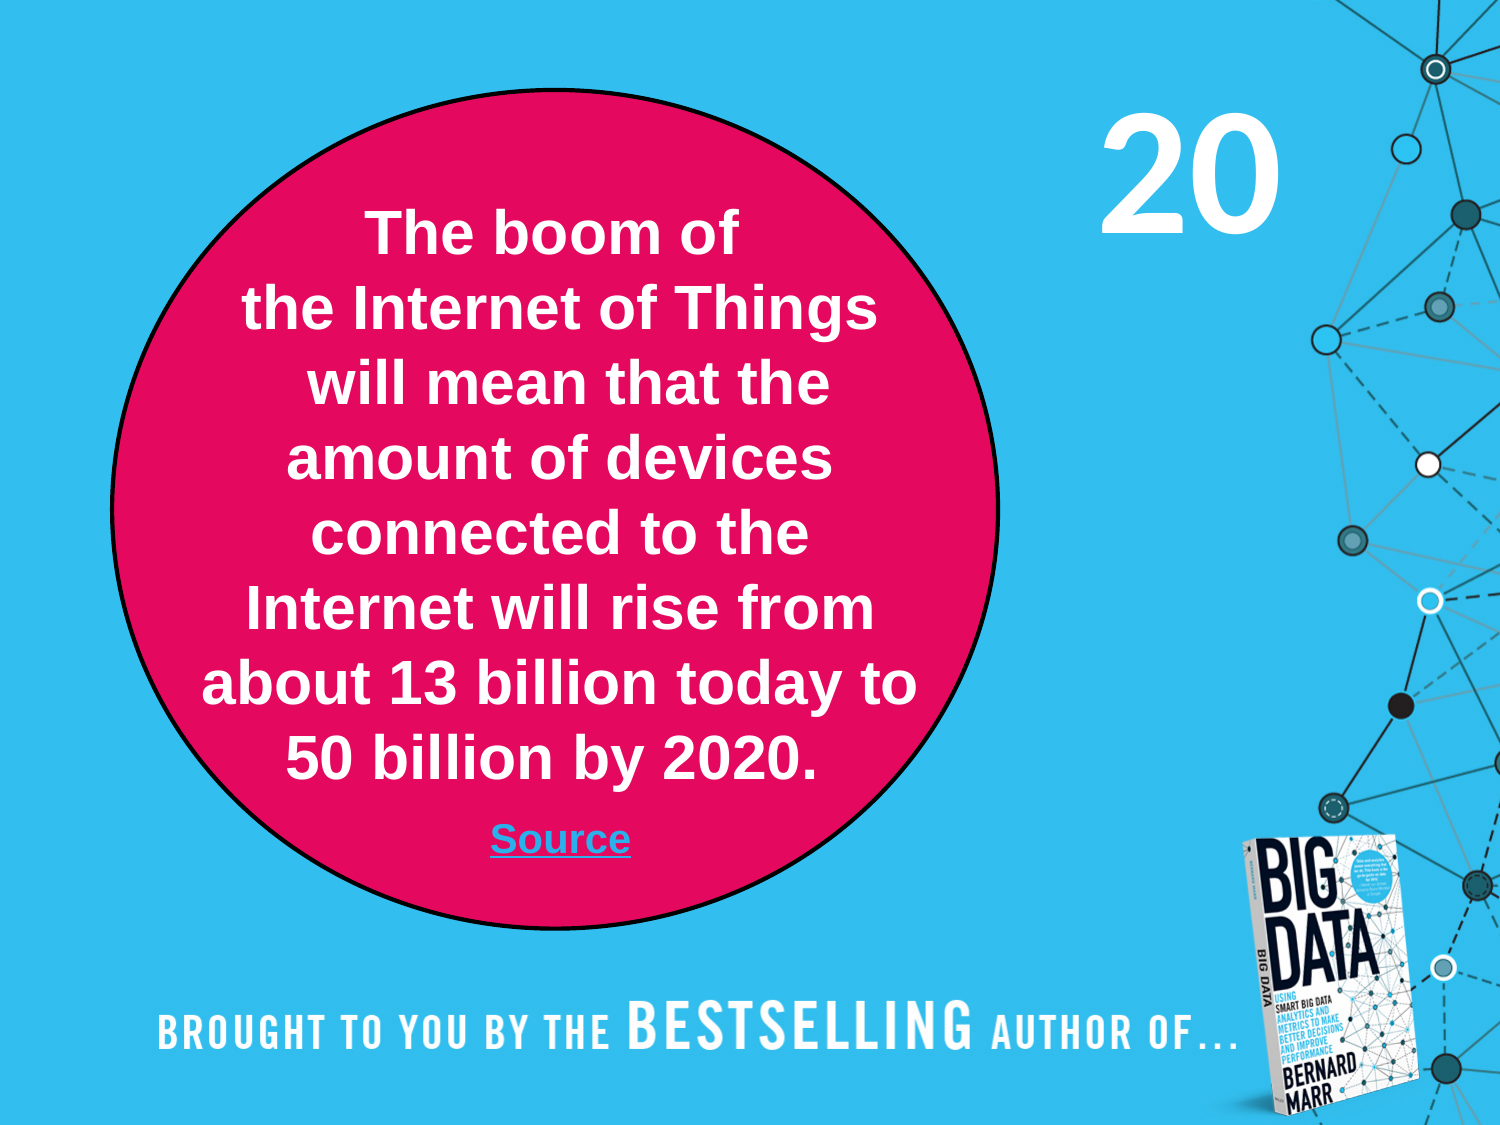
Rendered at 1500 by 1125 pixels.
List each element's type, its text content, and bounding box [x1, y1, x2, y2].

text_box [109, 279, 182, 740]
text_box [134, 997, 1248, 1061]
picture [0, 0, 1500, 1125]
text_box 20 [1081, 42, 1298, 278]
text_box [939, 296, 1001, 723]
text_box [272, 87, 839, 184]
text_box [323, 869, 788, 931]
text_box The boom of the Internet of Things will mean that the amount of devices connected to the Internet will rise from about 13 billion today to 50 billion by 2020. Source [182, 184, 939, 869]
